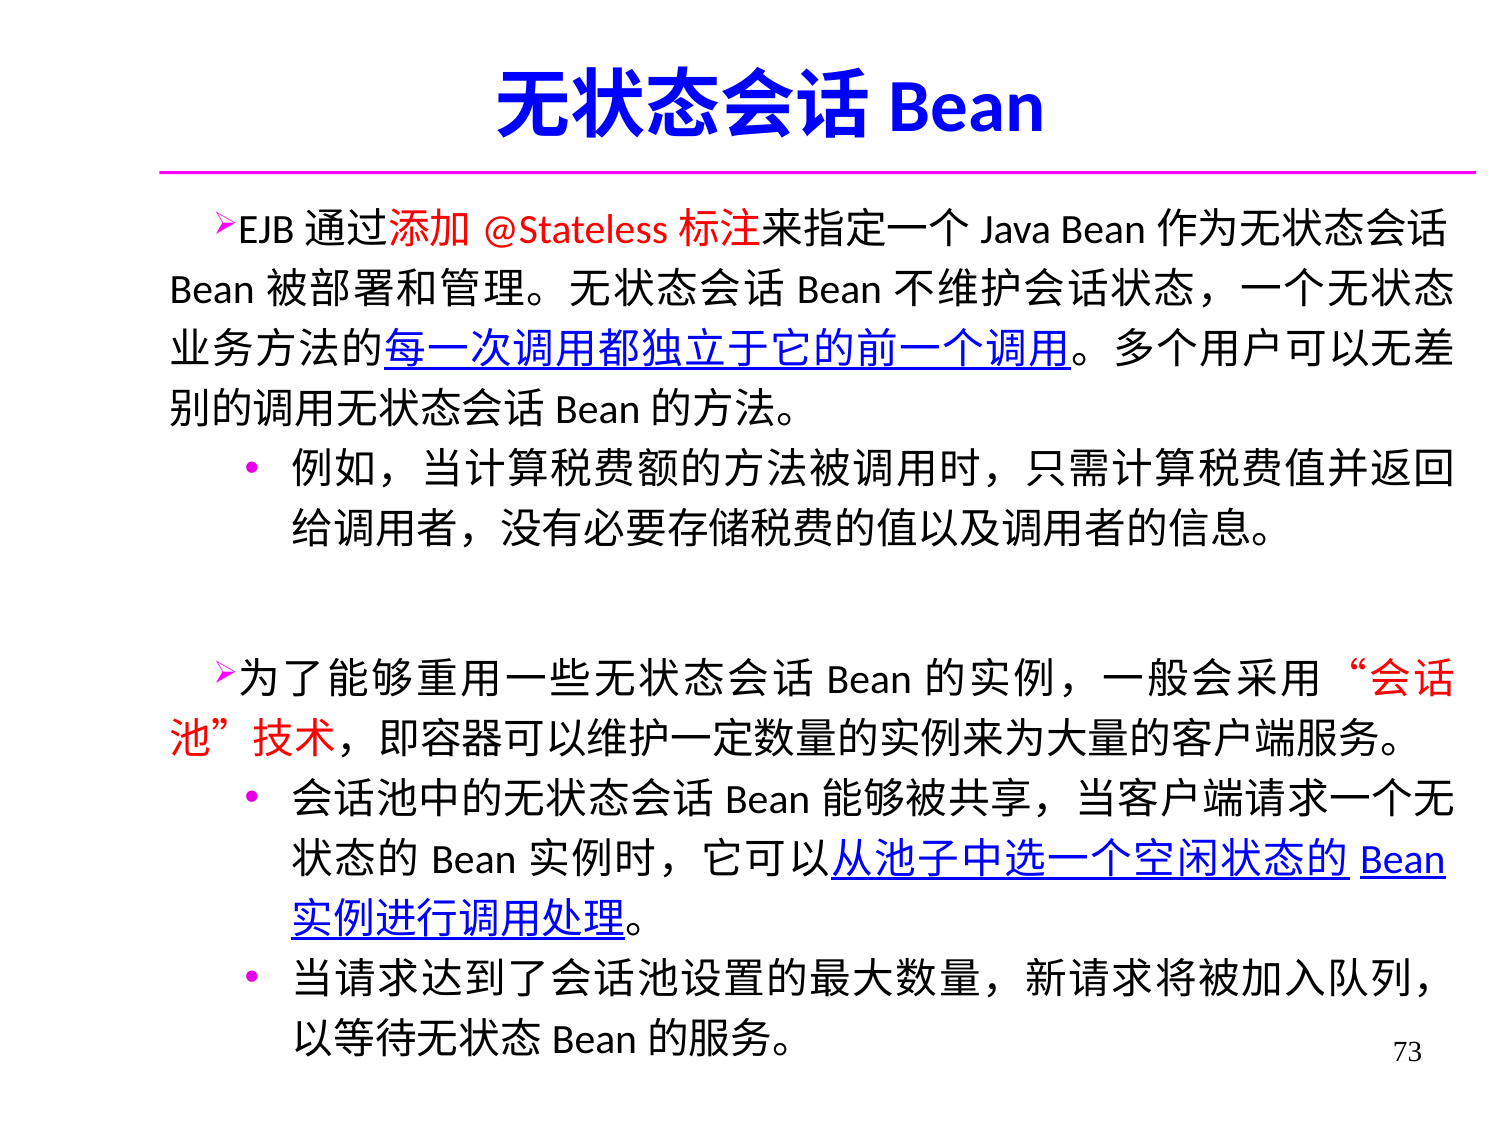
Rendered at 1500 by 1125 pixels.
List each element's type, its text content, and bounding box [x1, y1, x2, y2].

list EJB通过添加@Stateless标注来指定一个Java Bean作为无状态会话Bean被部署和管理。无状态会话Bean不维护会话状态，一个无状态业务方法的每一次调用都独立于它的前一个调用。多个用户可以无差别的调用无状态会话Bean的方法。 例如，当计算税费额的方法被调用时，只需计算税费值并返回给调用者，没有必要存储税费的值以及调用者的信息。 为了能够重用一些无状态会话Bean的实例，一般会采用“会话池”技术，即容器可以维护一定数量的实例来为大量的客户端服务。 会话池中的无状态会话Bean能够被共享，当客户端请求一个无状态的Bean实例时，它可以从池子中选一个空闲状态的Bean实例进行调用处理。 当请求达到了会话池设置的最大数量，新请求将被加入队列，以等待无状态Bean的服务。 [98, 184, 1471, 1125]
slide_number 73 [1125, 1012, 1438, 1088]
title 无状态会话Bean [70, 12, 1471, 154]
